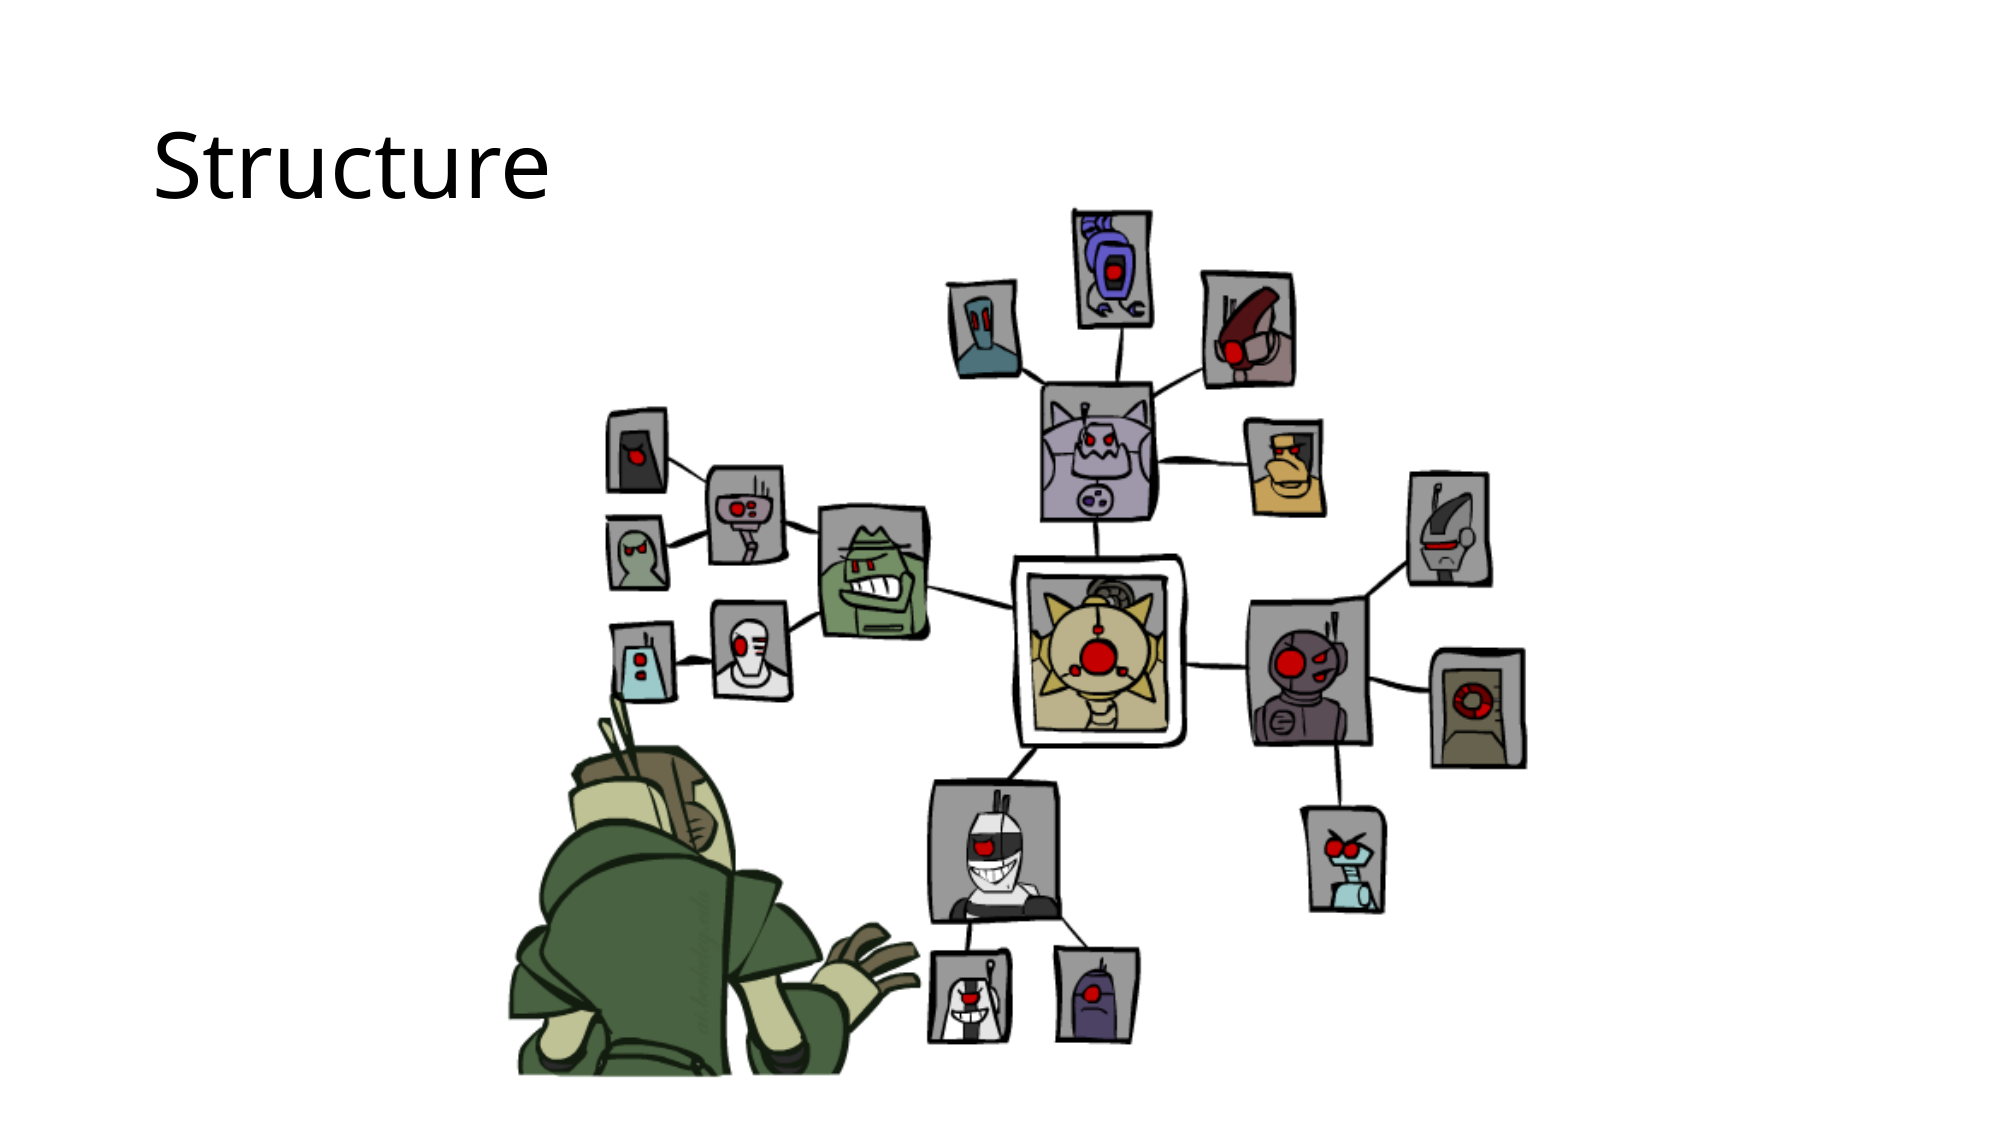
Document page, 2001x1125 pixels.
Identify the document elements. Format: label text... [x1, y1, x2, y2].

title Structure [137, 59, 1863, 278]
picture [488, 200, 1550, 1096]
